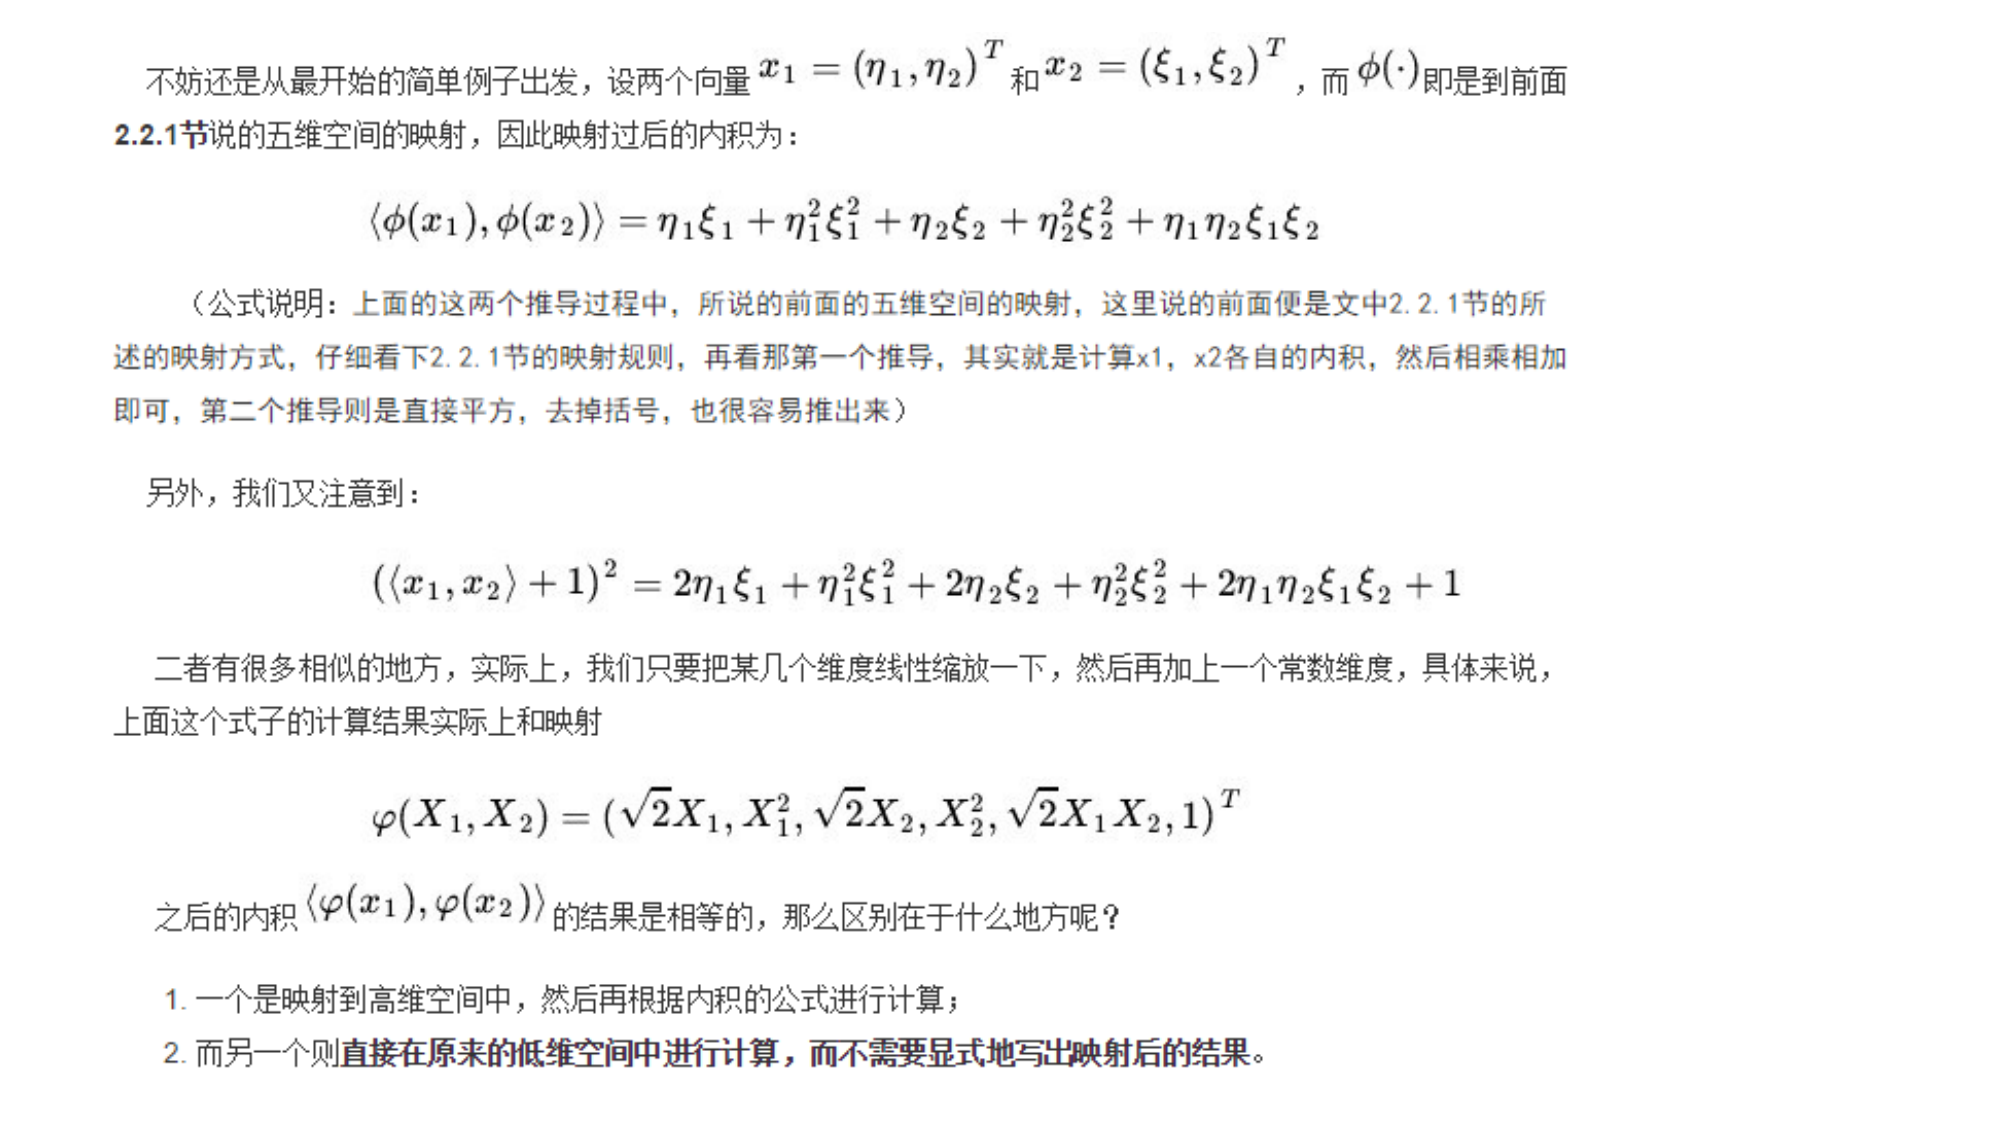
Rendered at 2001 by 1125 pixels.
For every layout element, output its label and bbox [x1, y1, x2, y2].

list [98, 31, 1589, 1088]
